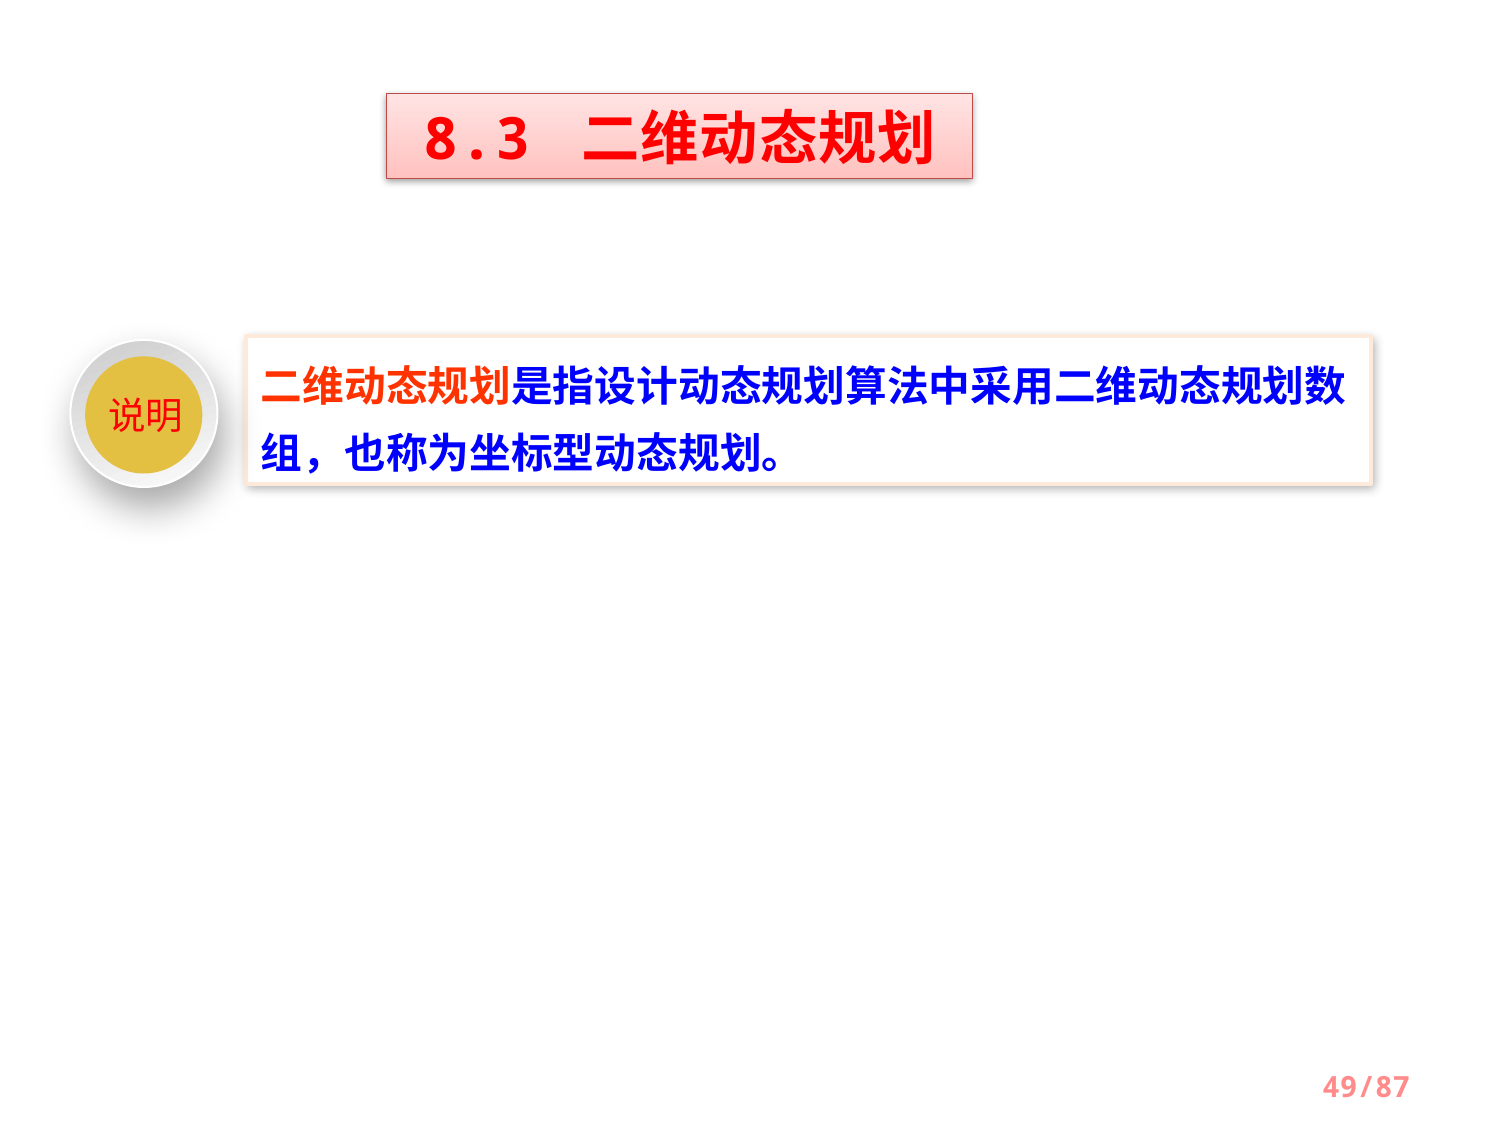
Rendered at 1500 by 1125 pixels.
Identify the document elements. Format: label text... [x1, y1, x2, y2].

text_box 二维动态规划是指设计动态规划算法中采用二维动态规划数组，也称为坐标型动态规划。 [244, 334, 1373, 486]
text_box 8.3 二维动态规划 [386, 93, 973, 179]
slide_number 49/87 [1074, 1057, 1425, 1118]
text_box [70, 339, 218, 488]
